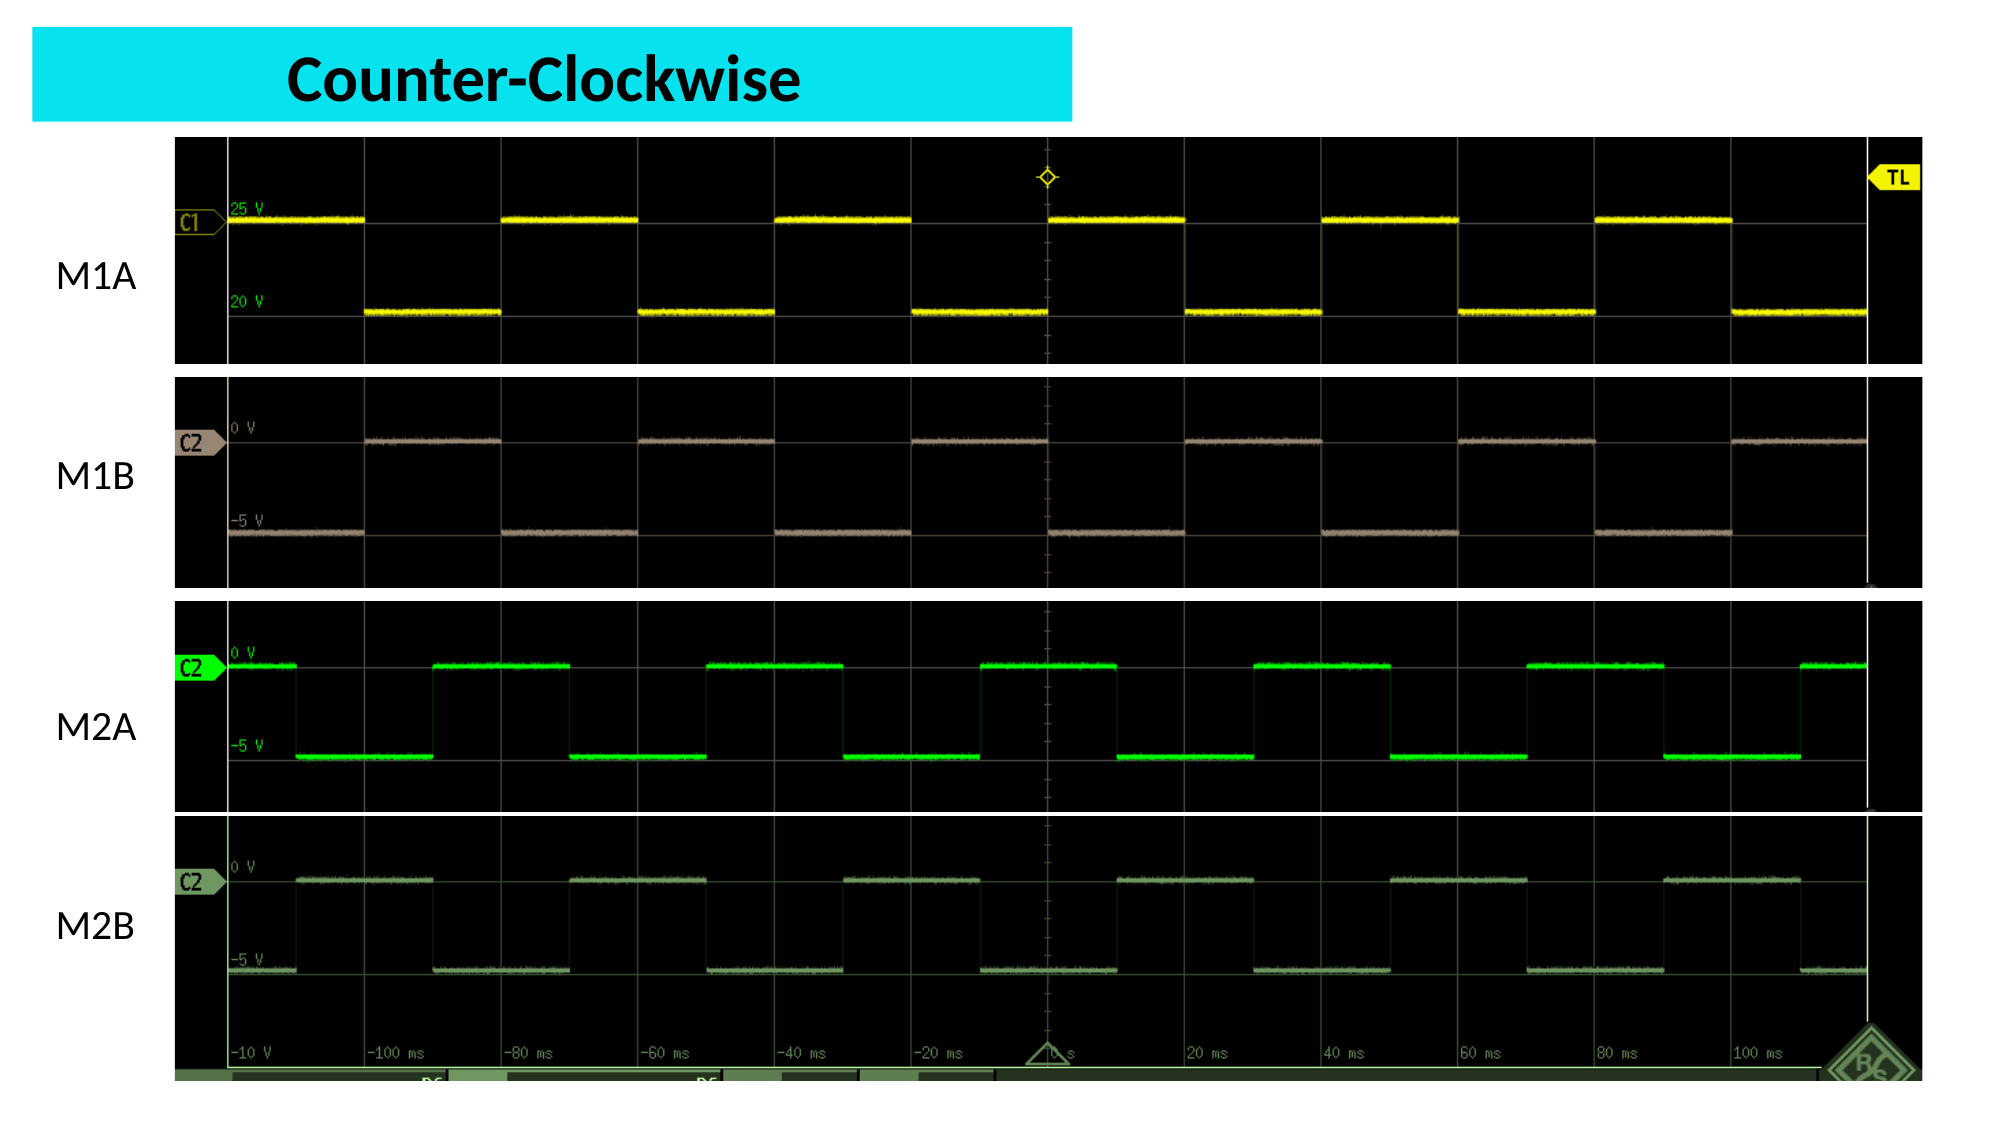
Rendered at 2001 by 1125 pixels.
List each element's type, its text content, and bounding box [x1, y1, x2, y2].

picture [174, 601, 1923, 812]
picture [174, 137, 1923, 364]
text_box M1A M1B M2A M2B [40, 240, 152, 956]
text_box Counter-Clockwise [32, 26, 1073, 122]
picture [174, 816, 1923, 1081]
picture [174, 377, 1923, 588]
